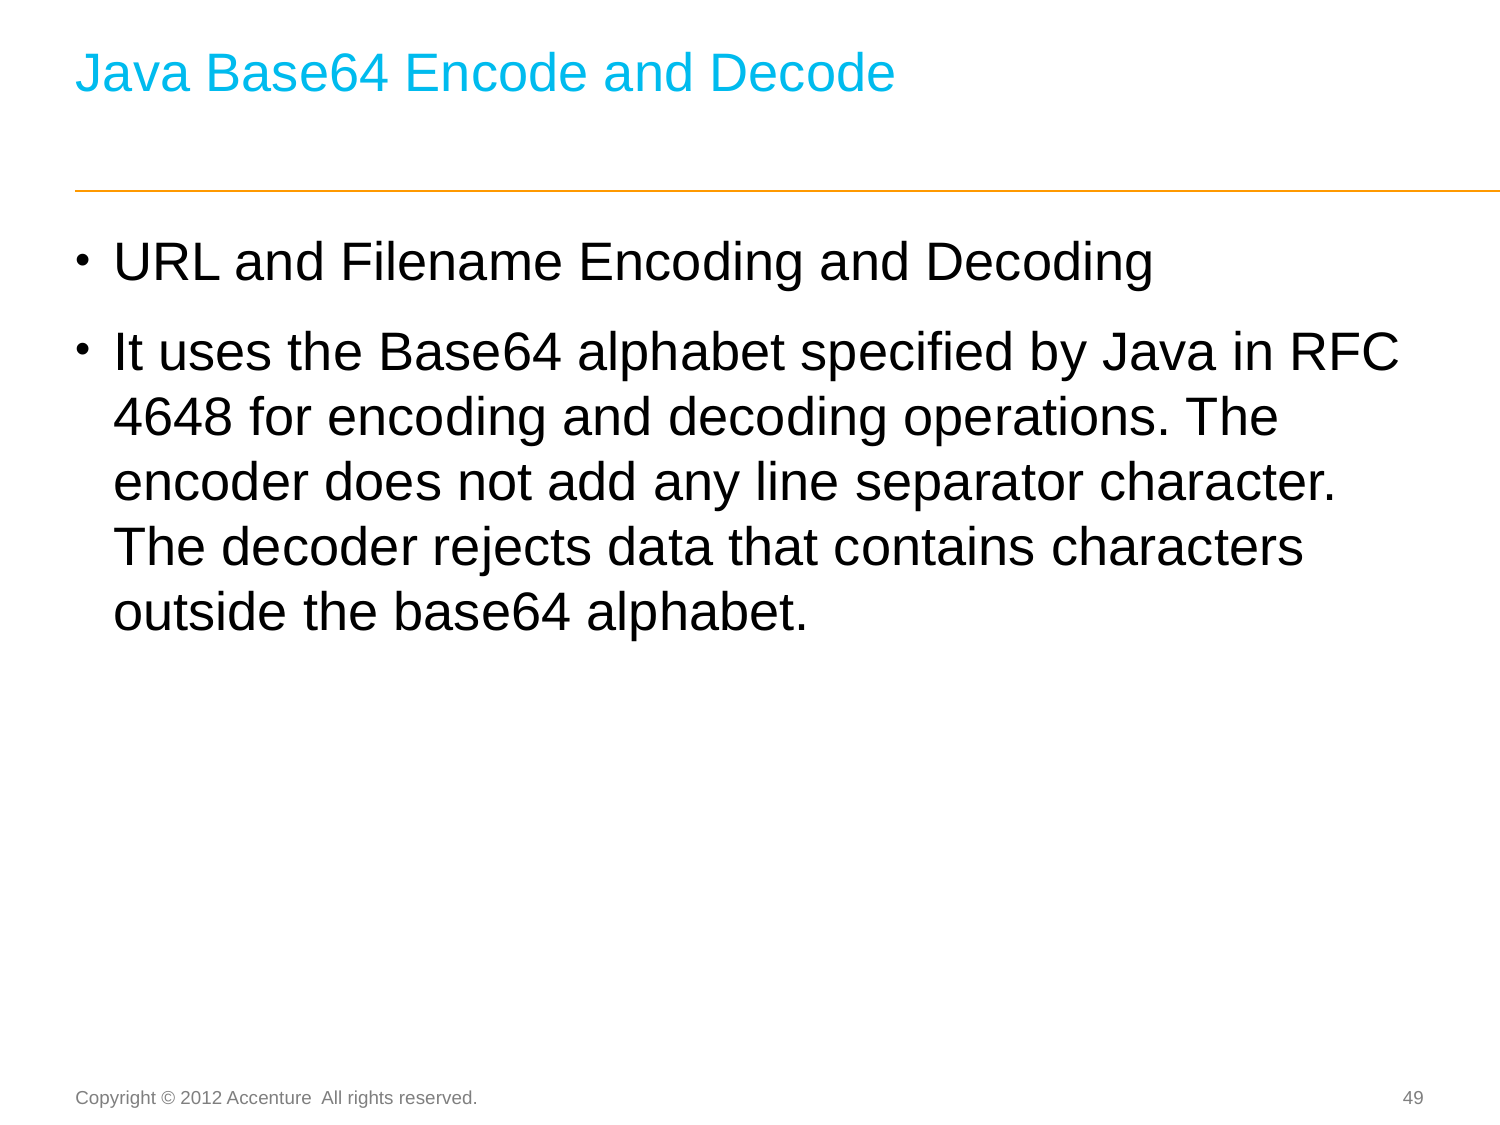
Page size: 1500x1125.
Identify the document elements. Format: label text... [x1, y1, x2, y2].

title Java Base64 Encode and Decode [75, 27, 1422, 157]
list URL and Filename Encoding and Decoding It uses the Base64 alphabet specified by Java in RFC 4648 for encoding and decoding operations. The encoder does not add any line separator character. The decoder rejects data that contains characters outside the base64 alphabet. [75, 226, 1425, 1018]
